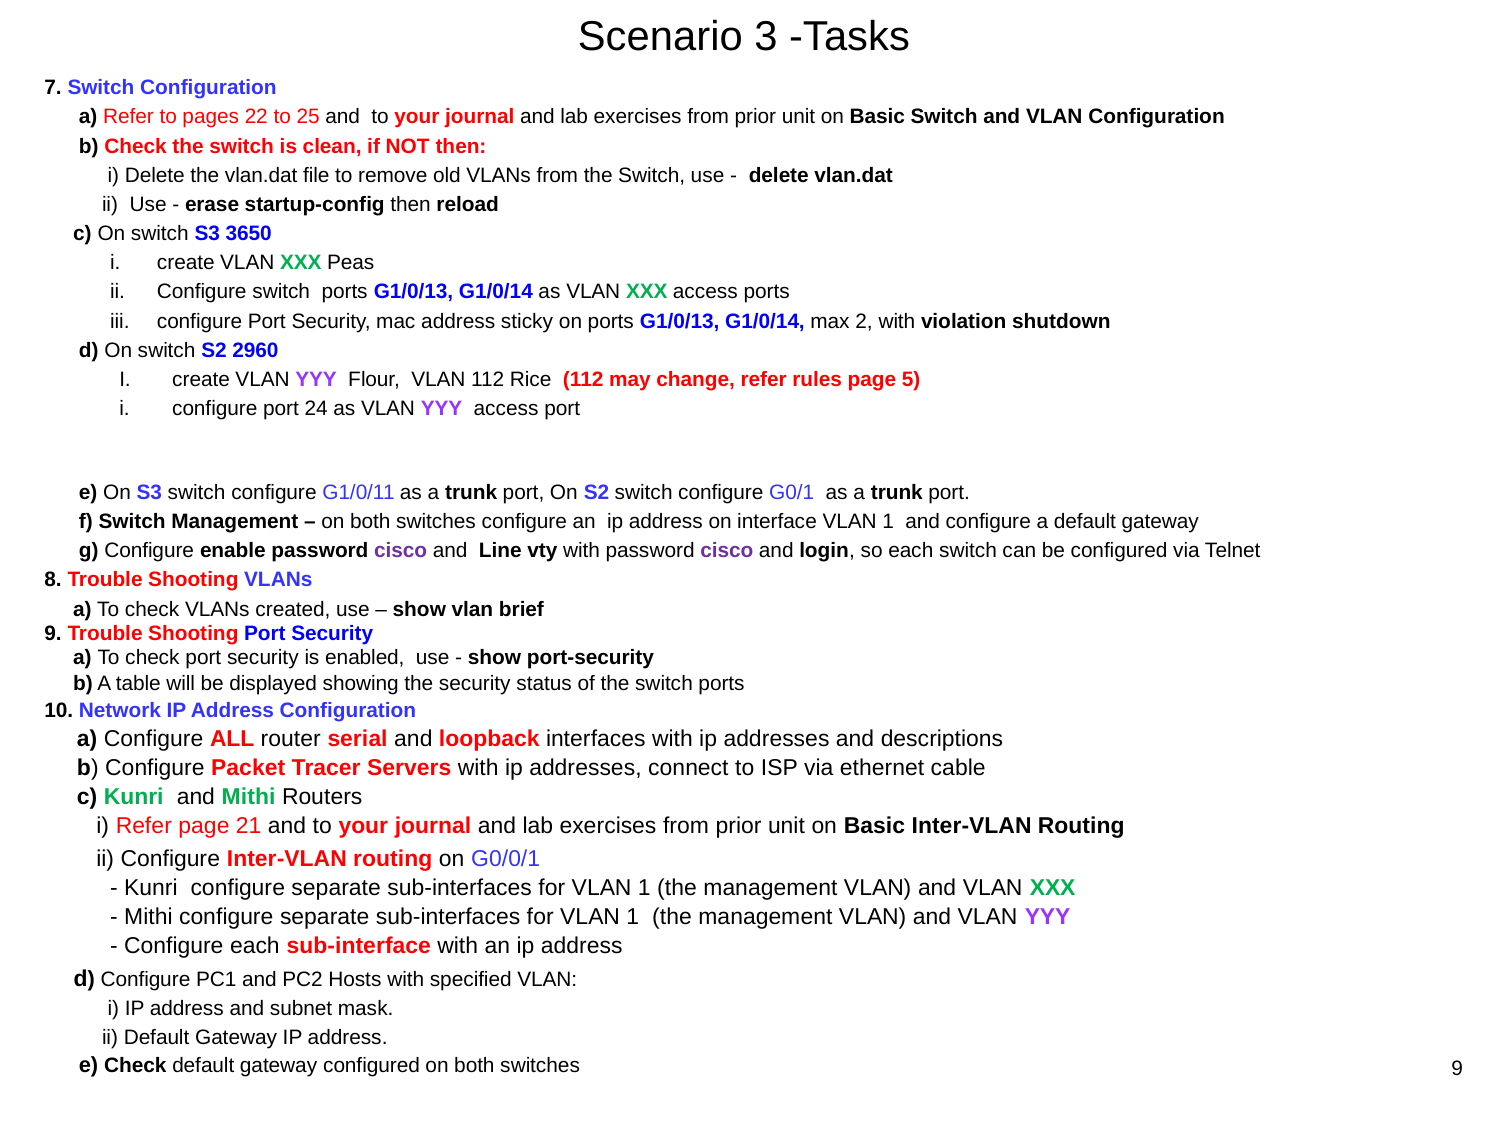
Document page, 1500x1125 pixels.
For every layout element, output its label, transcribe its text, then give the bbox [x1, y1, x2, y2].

list 7. Switch Configuration a) Refer to pages 22 to 25 and to your journal and lab exercises from prior unit on Basic Switch and VLAN Configuration b) Check the switch is clean, if NOT then: i) Delete the vlan.dat file to remove old VLANs from the Switch, use - delete vlan.dat ii) Use - erase startup-config then reload c) On switch S3 3650 create VLAN XXX Peas Configure switch ports G1/0/13, G1/0/14 as VLAN XXX access ports configure Port Security, mac address sticky on ports G1/0/13, G1/0/14, max 2, with violation shutdown d) On switch S2 2960 create VLAN YYY Flour, VLAN 112 Rice (112 may change, refer rules page 5) configure port 24 as VLAN YYY access port e) On S3 switch configure G1/0/11 as a trunk port, On S2 switch configure G0/1 as a trunk port. f) Switch Management – on both switches configure an ip address on interface VLAN 1 and configure a default gateway g) Configure enable password cisco and Line vty with password cisco and login, so each switch can be configured via Telnet 8. Trouble Shooting VLANs a) To check VLANs created, use – show vlan brief 9. Trouble Shooting Port Security a) To check port security is enabled, use - show port-security b) A table will be displayed showing the security status of the switch ports 10. Network IP Address Configuration a) Configure ALL router serial and loopback interfaces with ip addresses and descriptions b) Configure Packet Tracer Servers with ip addresses, connect to ISP via ethernet cable c) Kunri and Mithi Routers i) Refer page 21 and to your journal and lab exercises from prior unit on Basic Inter-VLAN Routing ii) Configure Inter-VLAN routing on G0/0/1 - Kunri configure separate sub-interfaces for VLAN 1 (the management VLAN) and VLAN XXX - Mithi configure separate sub-interfaces for VLAN 1 (the management VLAN) and VLAN YYY - Configure each sub-interface with an ip address d) Configure PC1 and PC2 Hosts with specified VLAN: i) IP address and subnet mask. ii) Default Gateway IP address. e) Check default gateway configured on both switches [29, 66, 1471, 1094]
title Scenario 3 -Tasks [29, 0, 1459, 66]
slide_number 9 [1422, 1046, 1479, 1095]
